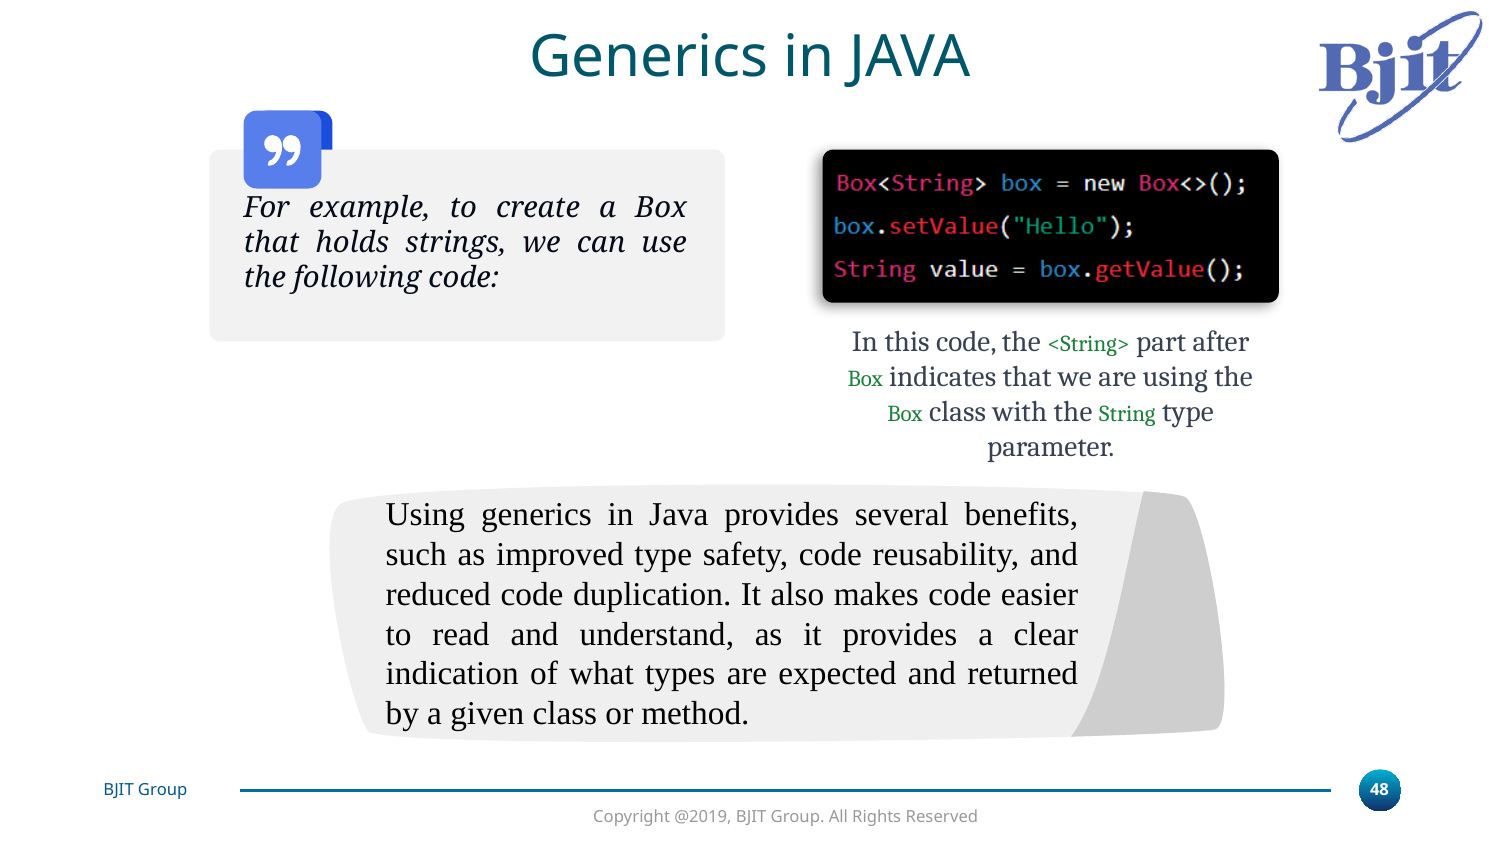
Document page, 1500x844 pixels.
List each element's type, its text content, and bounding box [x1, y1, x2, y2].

picture [1319, 10, 1483, 143]
text_box Generics in JAVA [239, 10, 1261, 96]
picture [124, 783, 133, 795]
text_box In this code, the <String> part after Box indicates that we are using the Box class with the String type parameter. [822, 315, 1279, 470]
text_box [209, 110, 726, 342]
picture [822, 149, 1280, 303]
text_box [309, 484, 1242, 743]
